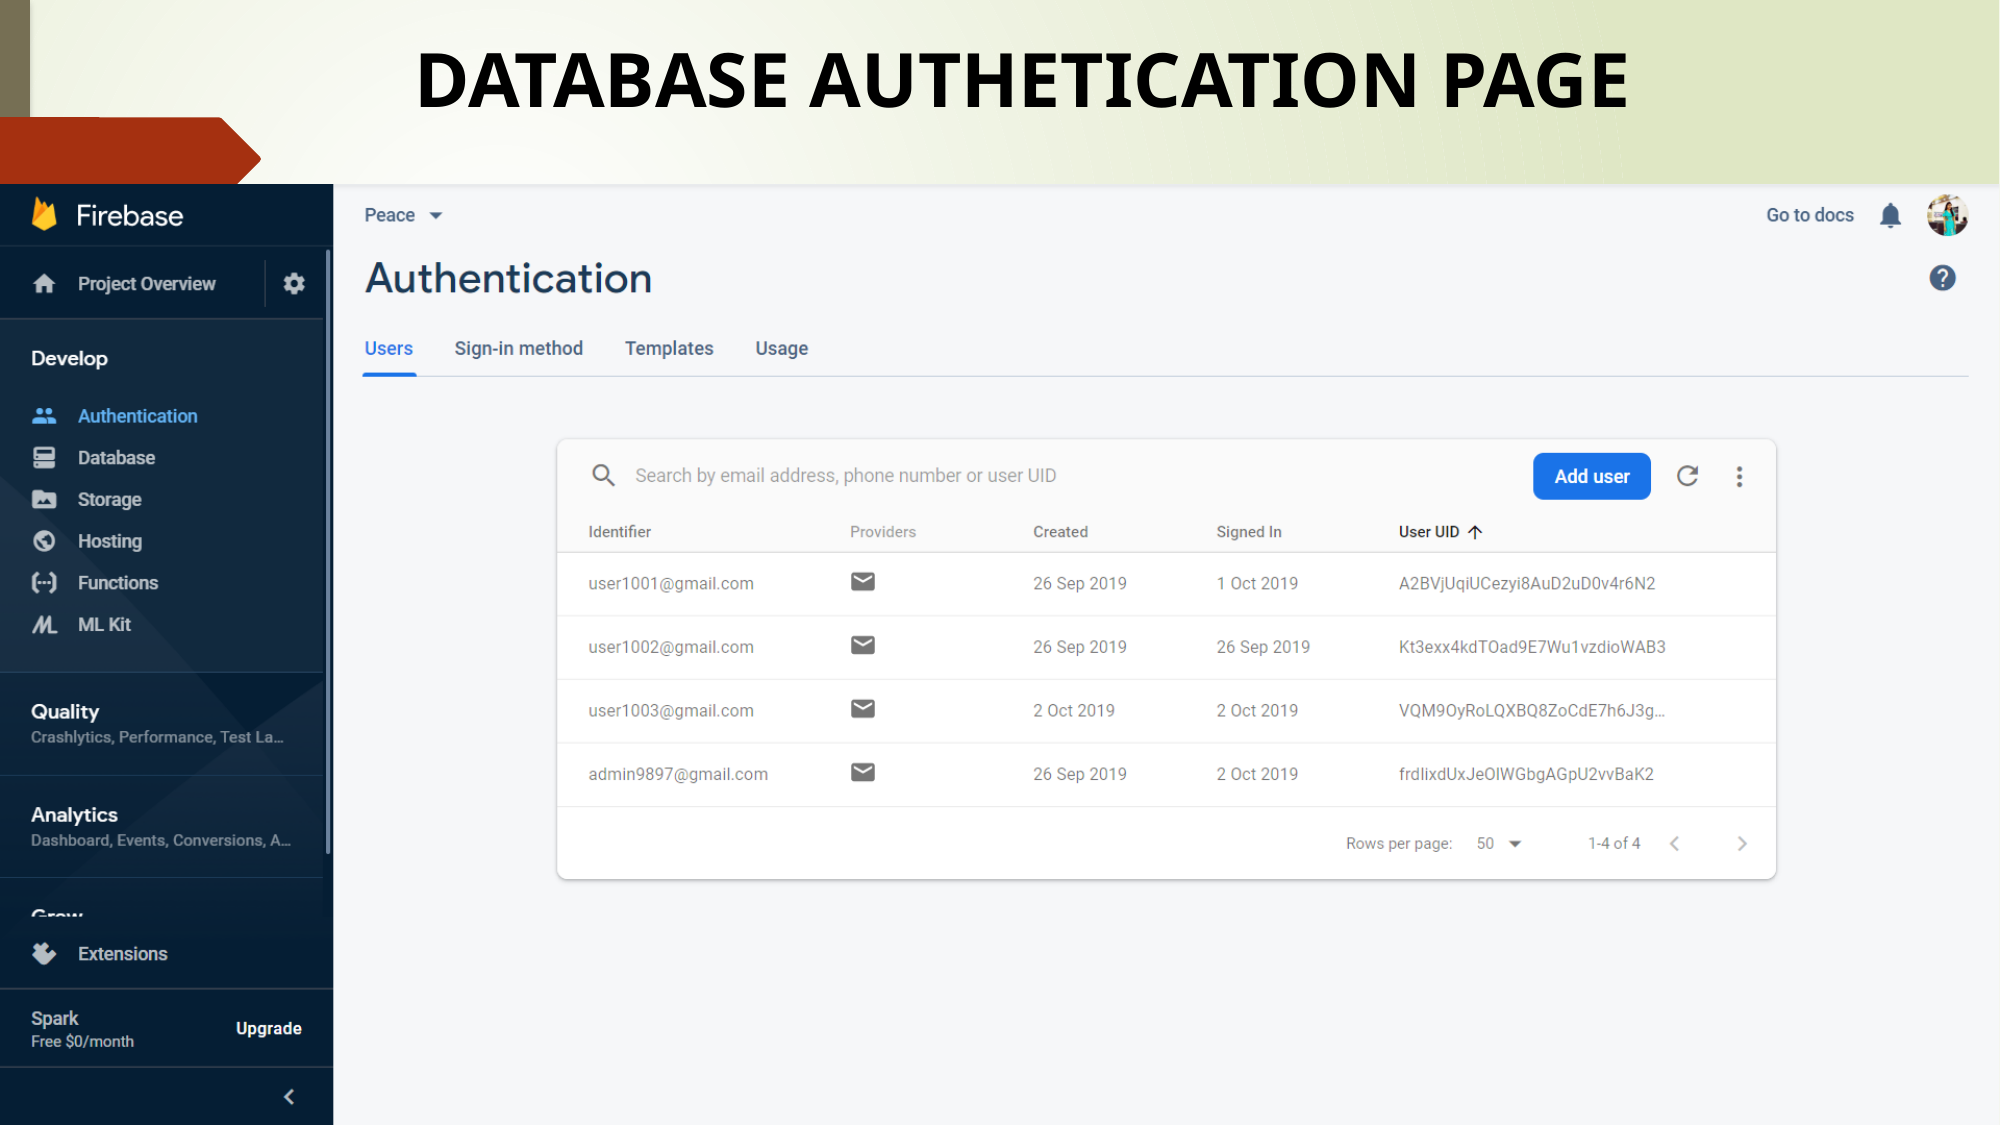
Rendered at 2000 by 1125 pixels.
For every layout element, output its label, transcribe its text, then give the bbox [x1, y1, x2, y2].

text_box DATABASE AUTHETICATION PAGE [399, 24, 1763, 130]
picture [0, 184, 2000, 1125]
